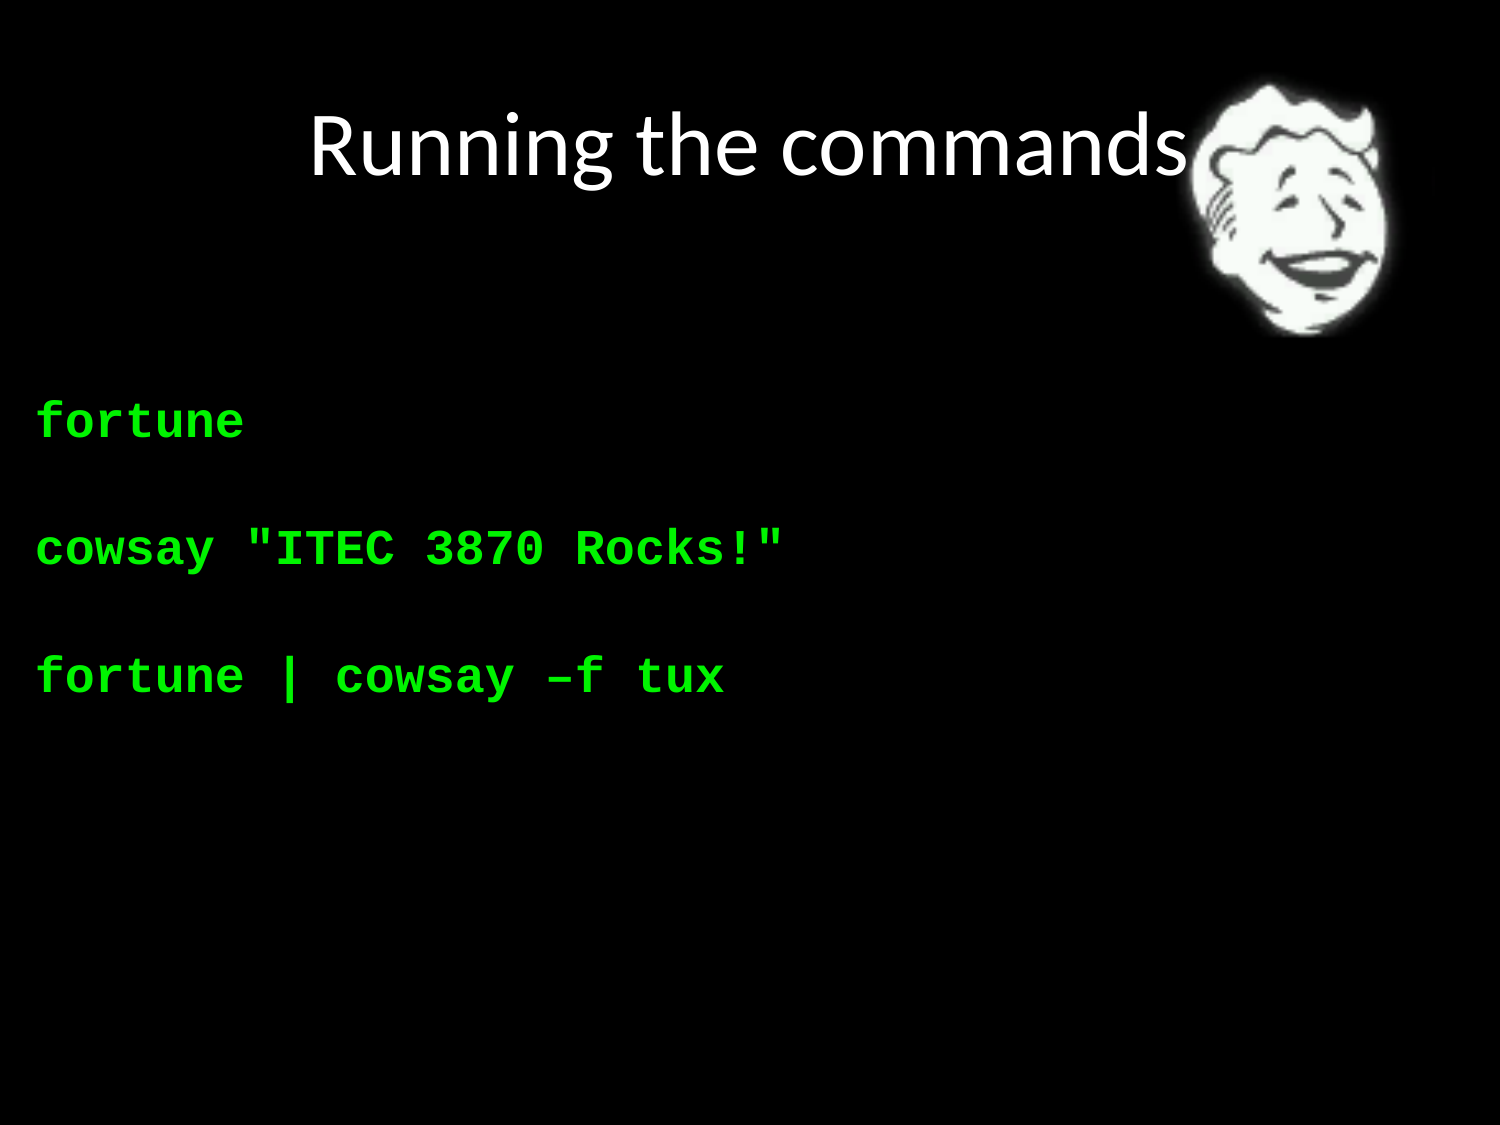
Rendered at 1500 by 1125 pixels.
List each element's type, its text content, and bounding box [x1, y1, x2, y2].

list fortune cowsay "ITEC 3870 Rocks!" fortune | cowsay –f tux [19, 252, 1477, 1104]
title Running the commands [75, 45, 1425, 233]
picture [1158, 67, 1435, 252]
